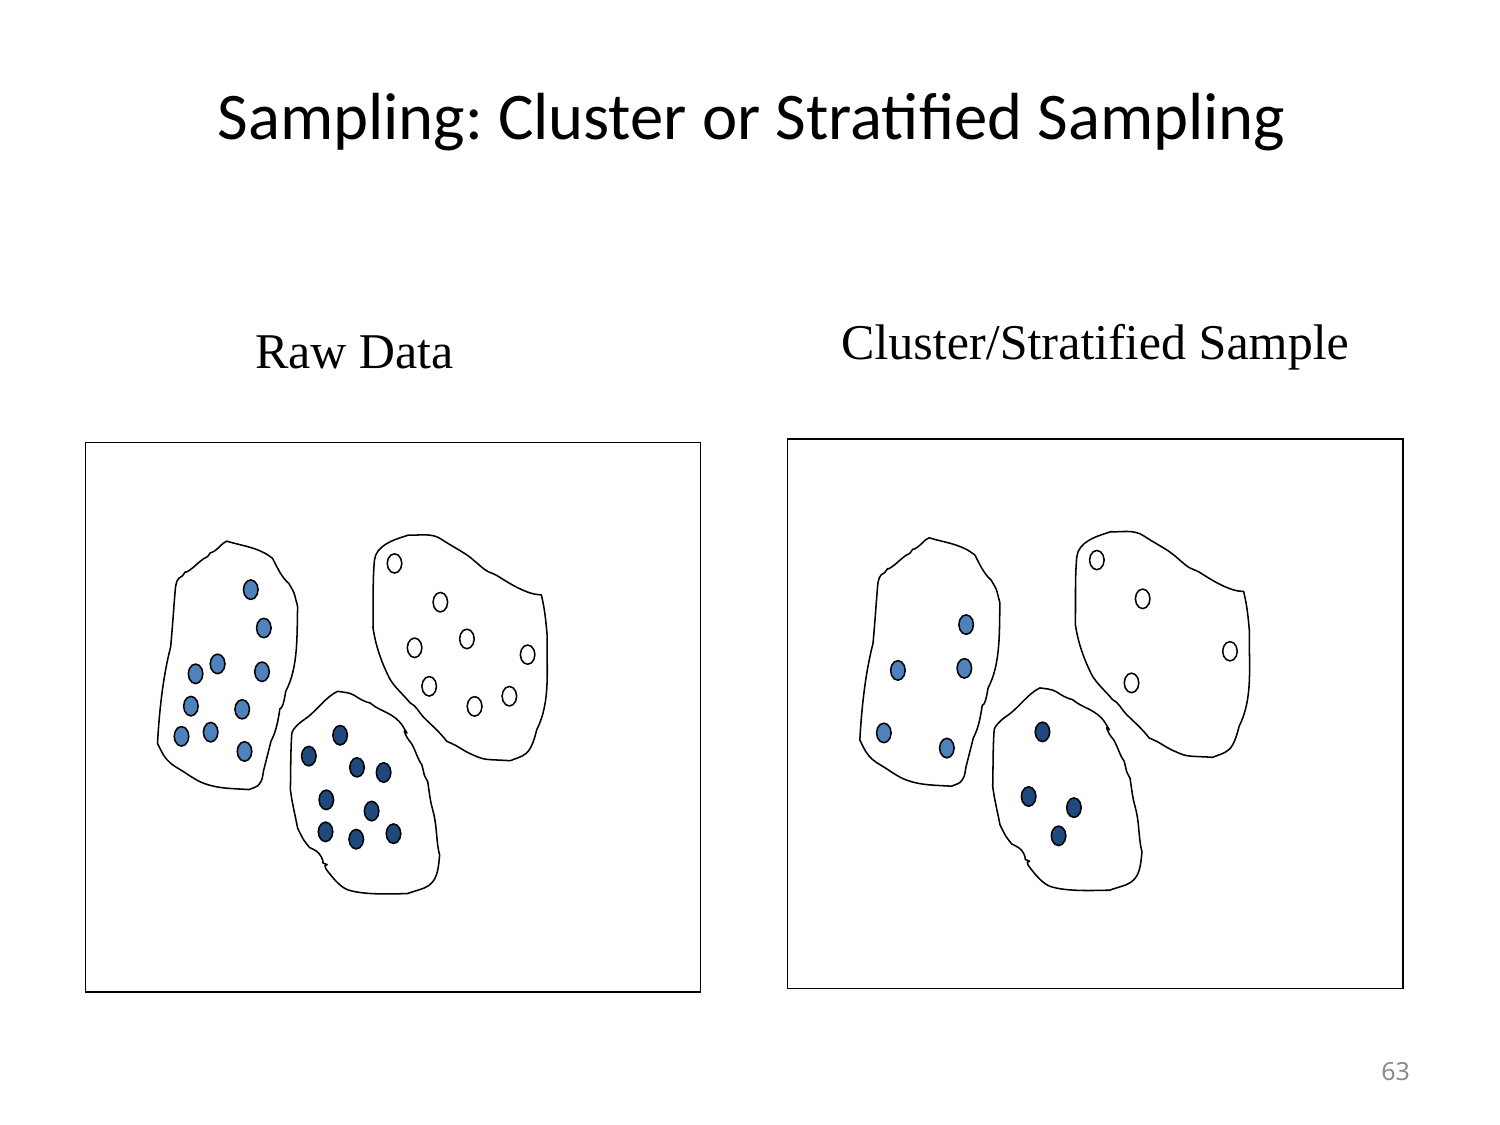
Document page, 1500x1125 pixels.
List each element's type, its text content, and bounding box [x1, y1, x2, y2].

text_box Cluster/Stratified Sample [826, 301, 1365, 377]
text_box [859, 528, 1254, 893]
text_box Raw Data [240, 311, 482, 386]
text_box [85, 442, 701, 993]
text_box [787, 439, 1403, 989]
title Sampling: Cluster or Stratified Sampling [37, 62, 1466, 163]
slide_number 63 [1074, 1042, 1425, 1103]
